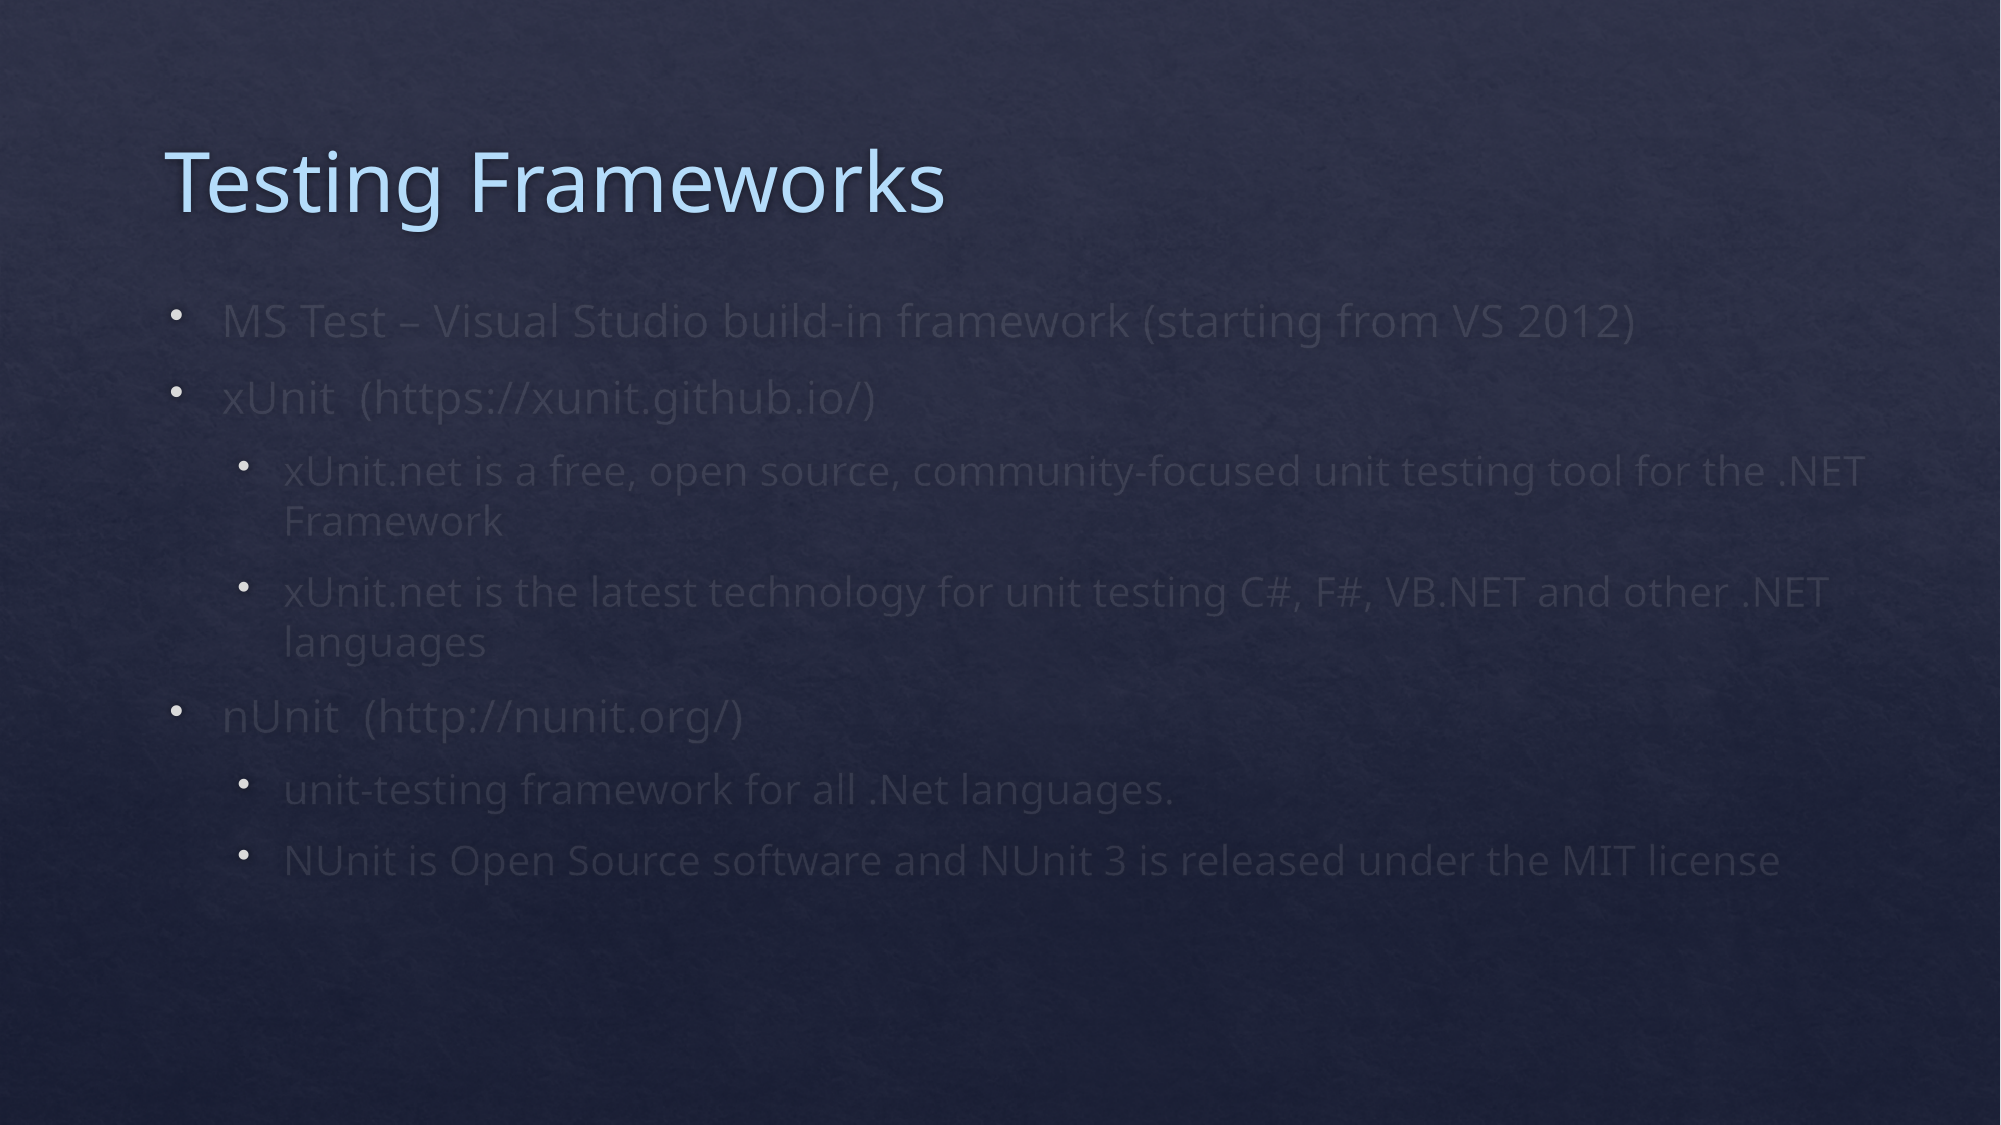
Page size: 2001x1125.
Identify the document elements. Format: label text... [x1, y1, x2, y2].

list MS Test – Visual Studio build-in framework (starting from VS 2012) xUnit (https://xunit.github.io/) xUnit.net is a free, open source, community-focused unit testing tool for the .NET Framework xUnit.net is the latest technology for unit testing C#, F#, VB.NET and other .NET languages nUnit (http://nunit.org/) unit-testing framework for all .Net languages. NUnit is Open Source software and NUnit 3 is released under the MIT license [149, 284, 1883, 1049]
title Testing Frameworks [149, 99, 1849, 260]
